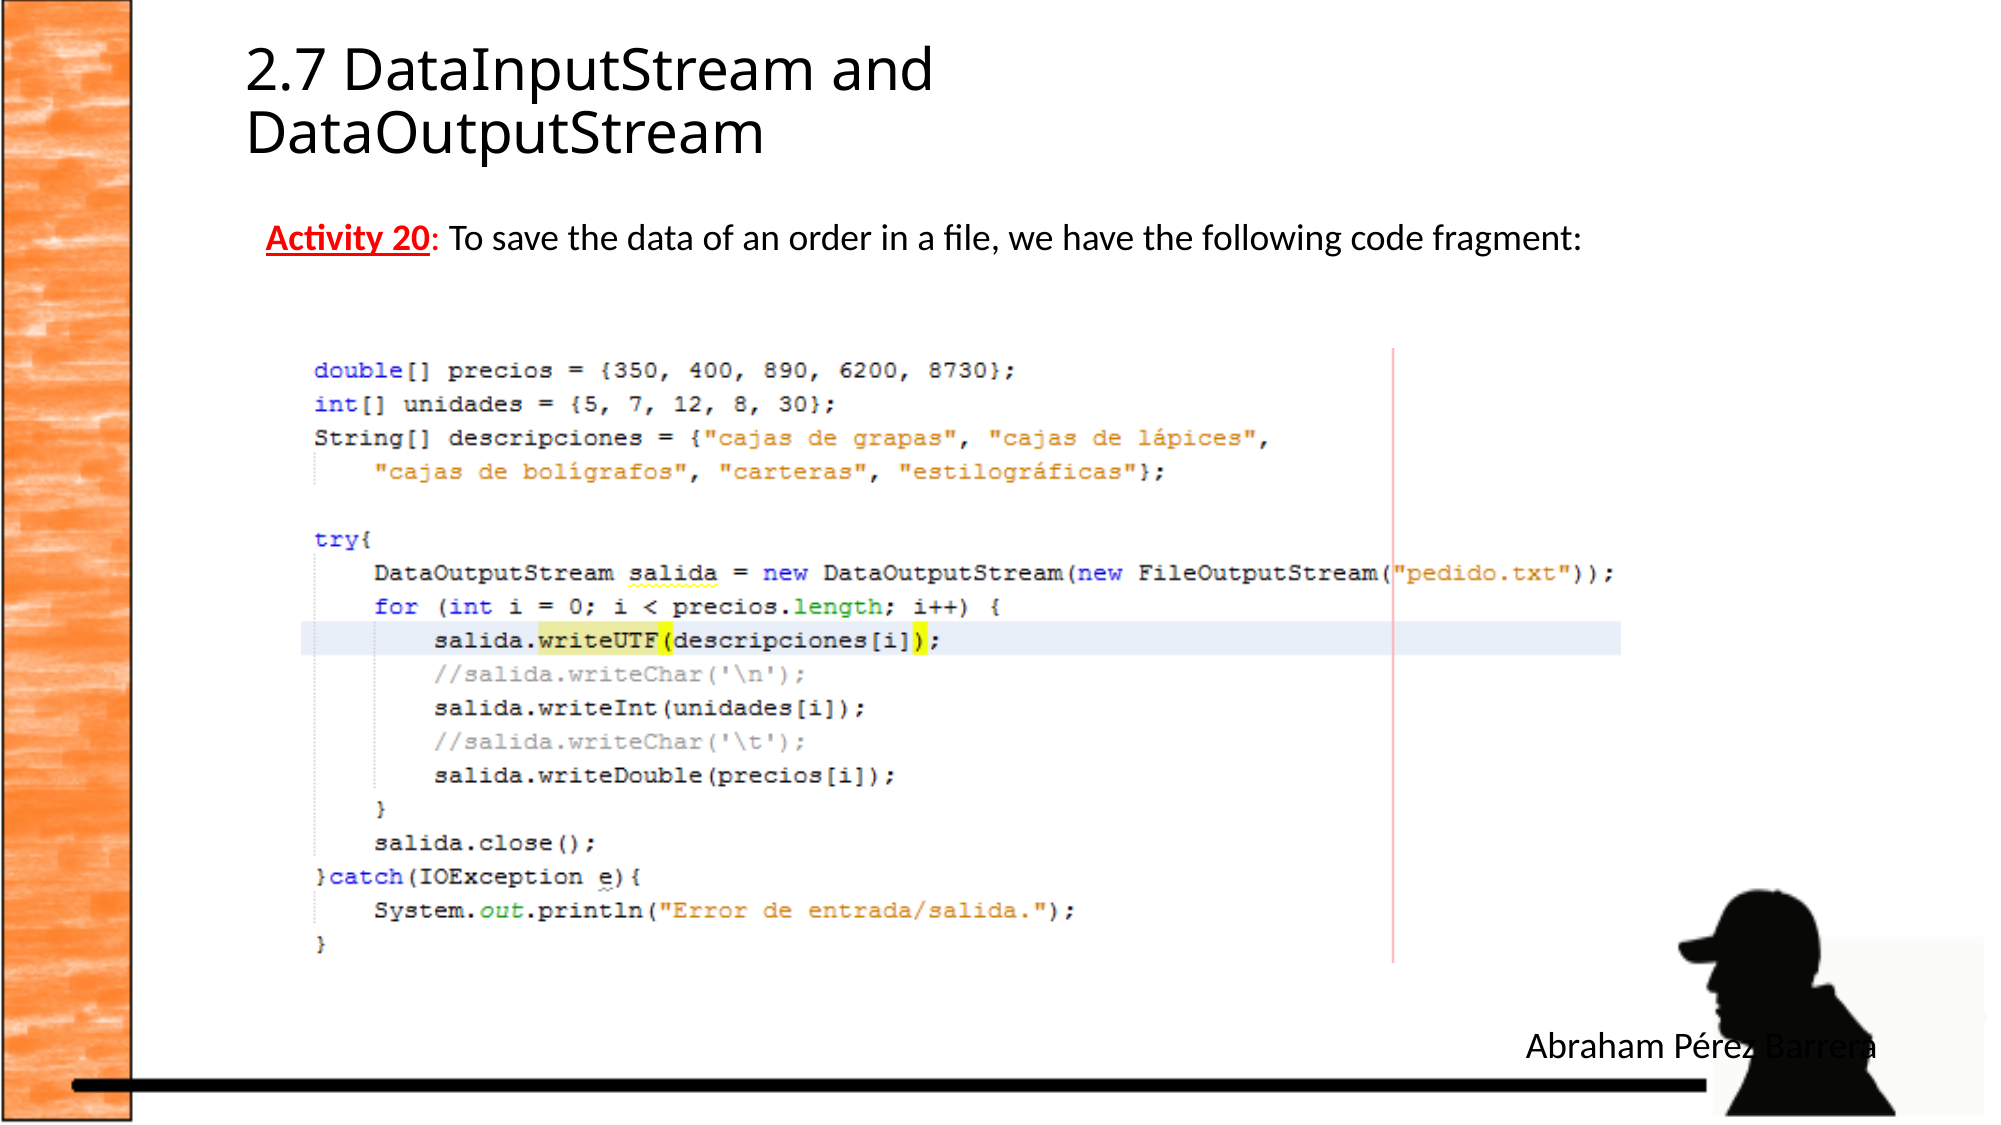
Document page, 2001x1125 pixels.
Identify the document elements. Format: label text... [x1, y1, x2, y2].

list Activity 20: To save the data of an order in a file, we have the following code fragment: [250, 174, 1601, 1013]
picture [0, 0, 2001, 1125]
title 2.7 DataInputStream and DataOutputStream [230, 32, 1400, 175]
